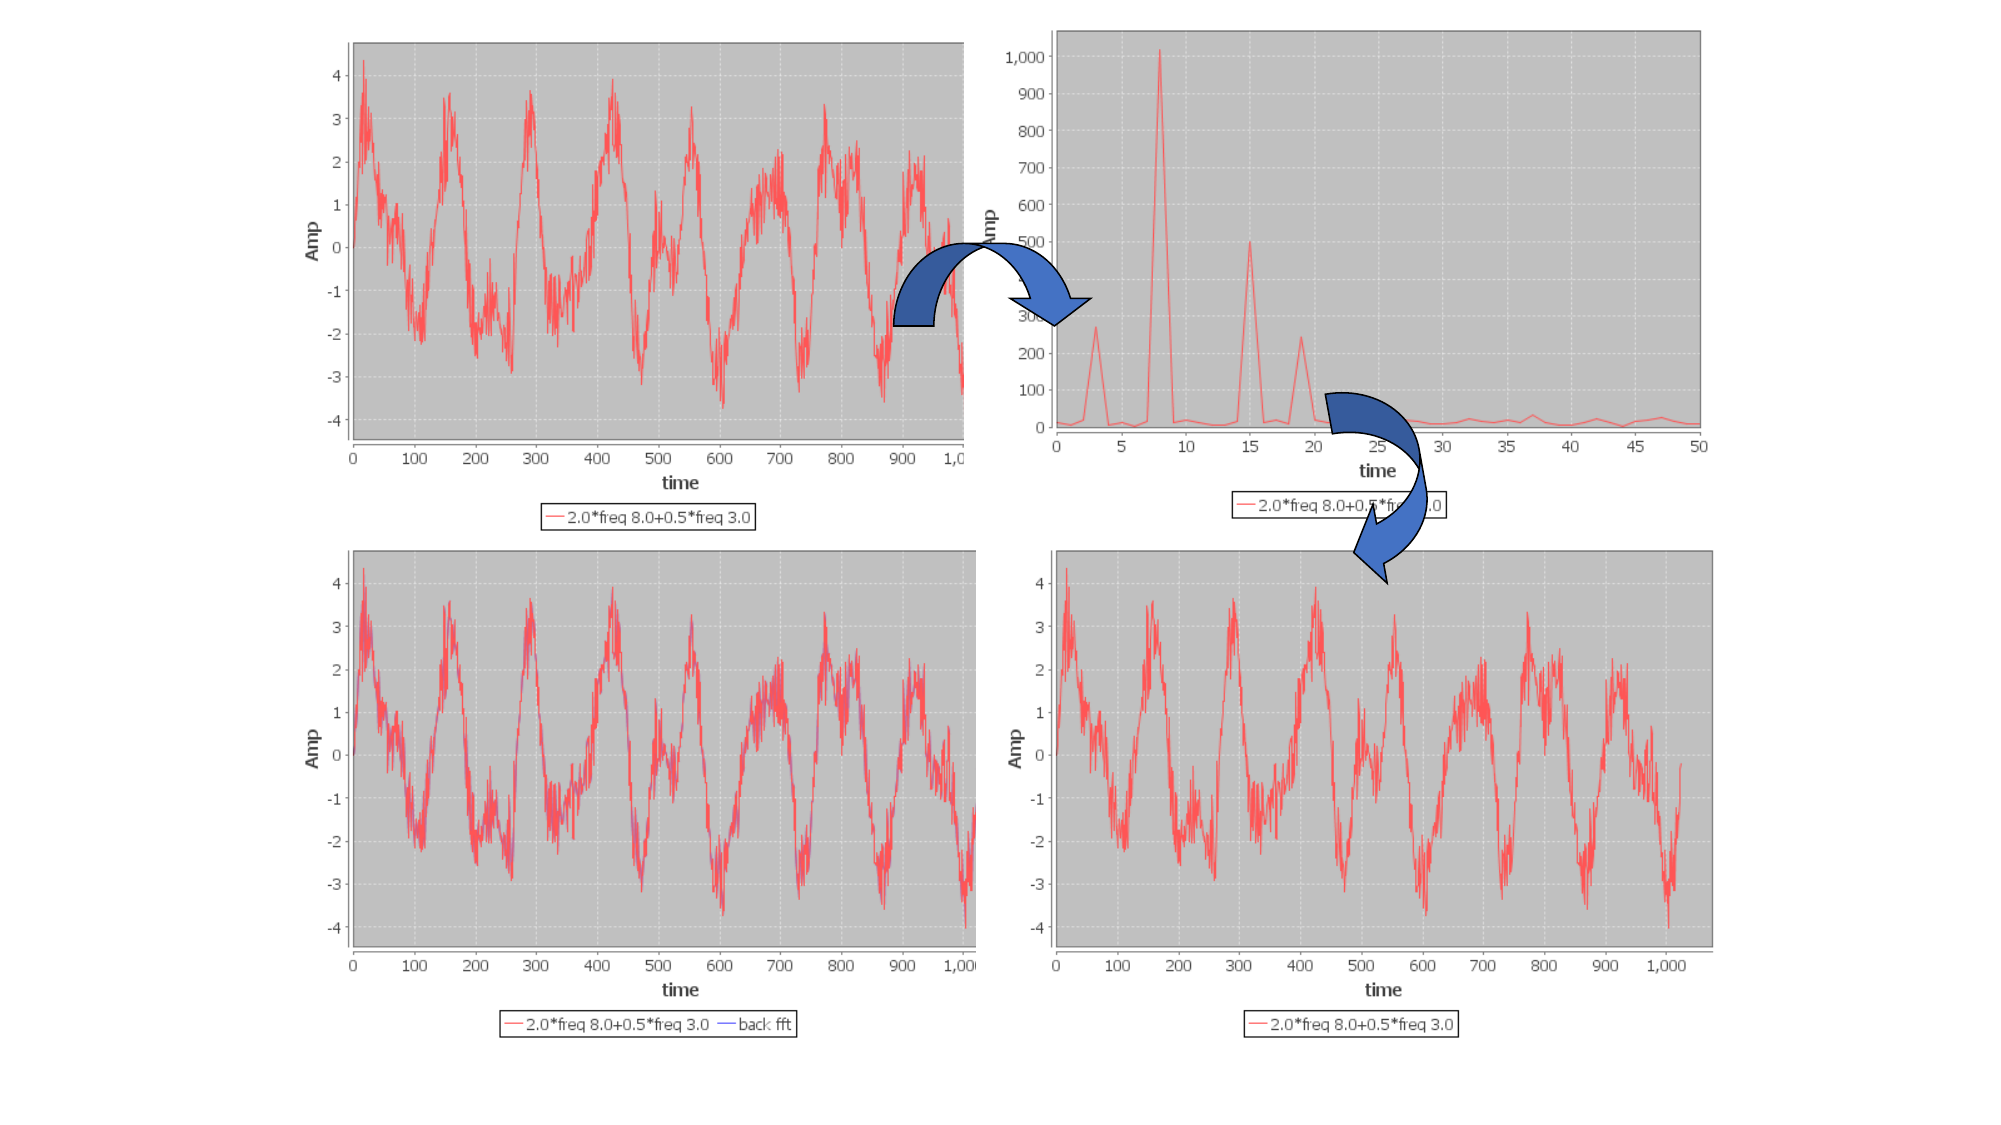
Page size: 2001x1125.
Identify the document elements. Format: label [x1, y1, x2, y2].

text_box [1359, 520, 1424, 538]
picture [273, 538, 1727, 1040]
picture [273, 18, 1715, 532]
